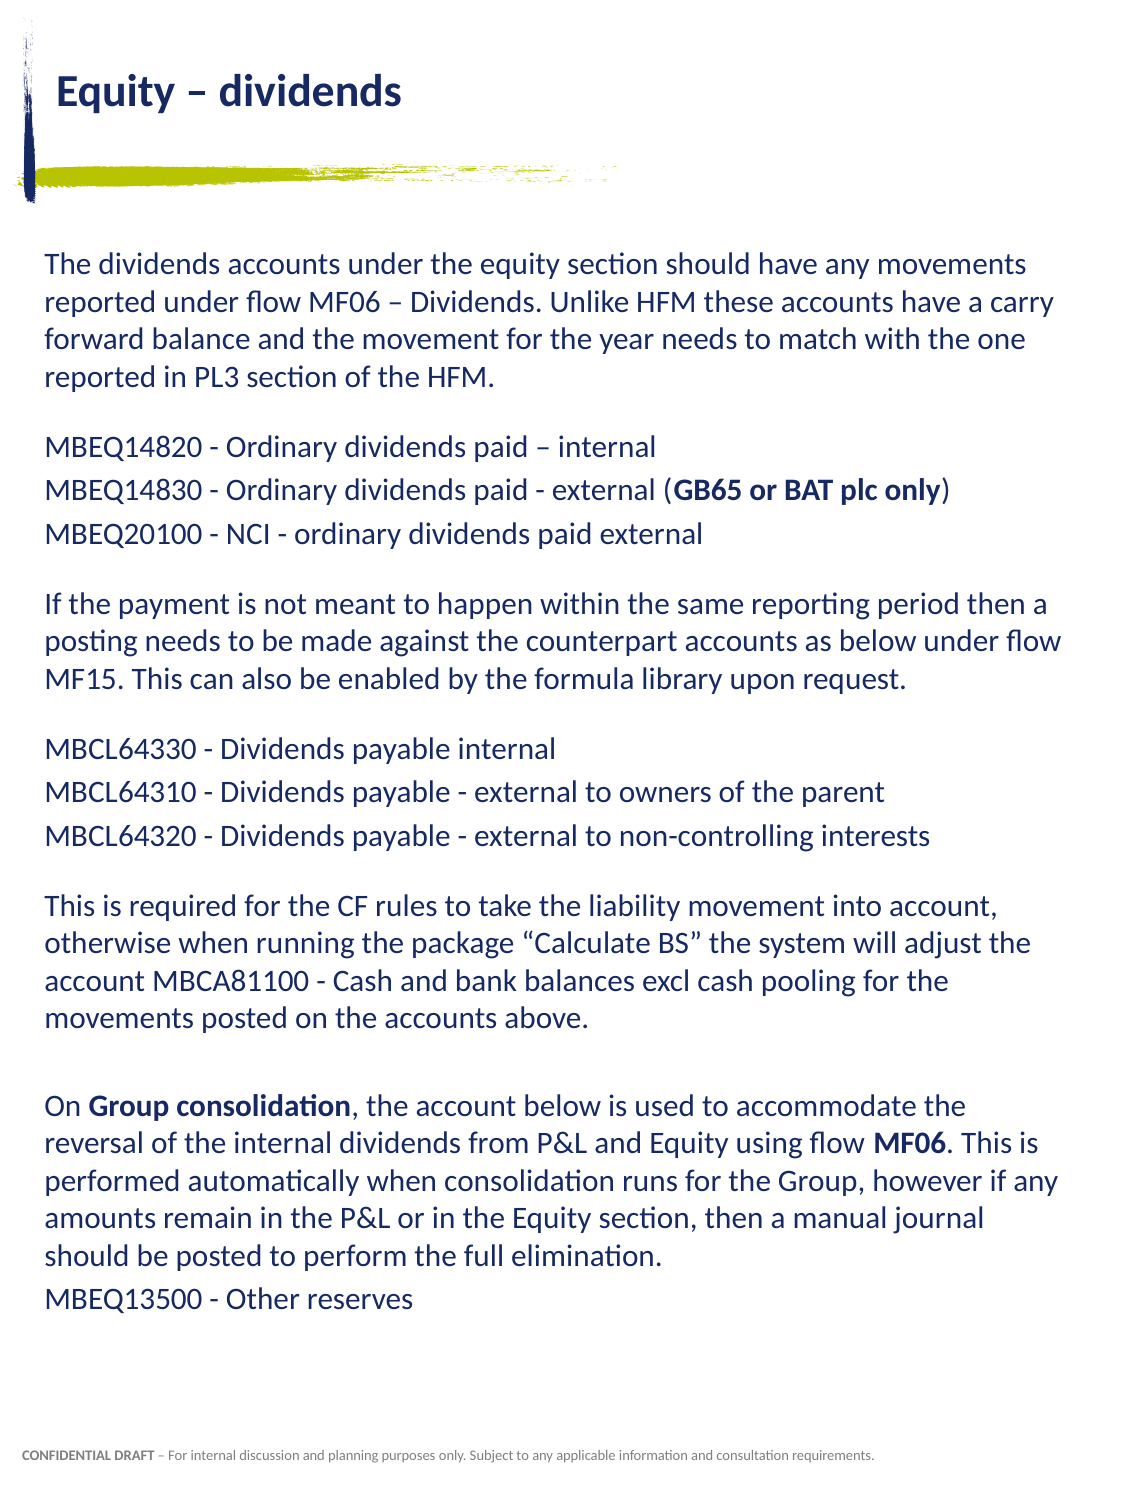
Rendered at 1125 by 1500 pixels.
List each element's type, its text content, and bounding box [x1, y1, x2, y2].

title Equity – dividends [41, 53, 1093, 208]
picture [13, 17, 621, 216]
list The dividends accounts under the equity section should have any movements reported under flow MF06 – Dividends. Unlike HFM these accounts have a carry forward balance and the movement for the year needs to match with the one reported in PL3 section of the HFM. MBEQ14820 - Ordinary dividends paid – internal MBEQ14830 - Ordinary dividends paid - external (GB65 or BAT plc only) MBEQ20100 - NCI - ordinary dividends paid external If the payment is not meant to happen within the same reporting period then a posting needs to be made against the counterpart accounts as below under flow MF15. This can also be enabled by the formula library upon request. MBCL64330 - Dividends payable internal MBCL64310 - Dividends payable - external to owners of the parent MBCL64320 - Dividends payable - external to non-controlling interests This is required for the CF rules to take the liability movement into account, otherwise when running the package “Calculate BS” the system will adjust the account MBCA81100 - Cash and bank balances excl cash pooling for the movements posted on the accounts above. On Group consolidation, the account below is used to accommodate the reversal of the internal dividends from P&L and Equity using flow MF06. This is performed automatically when consolidation runs for the Group, however if any amounts remain in the P&L or in the Equity section, then a manual journal should be posted to perform the full elimination. MBEQ13500 - Other reserves [29, 236, 1081, 1400]
